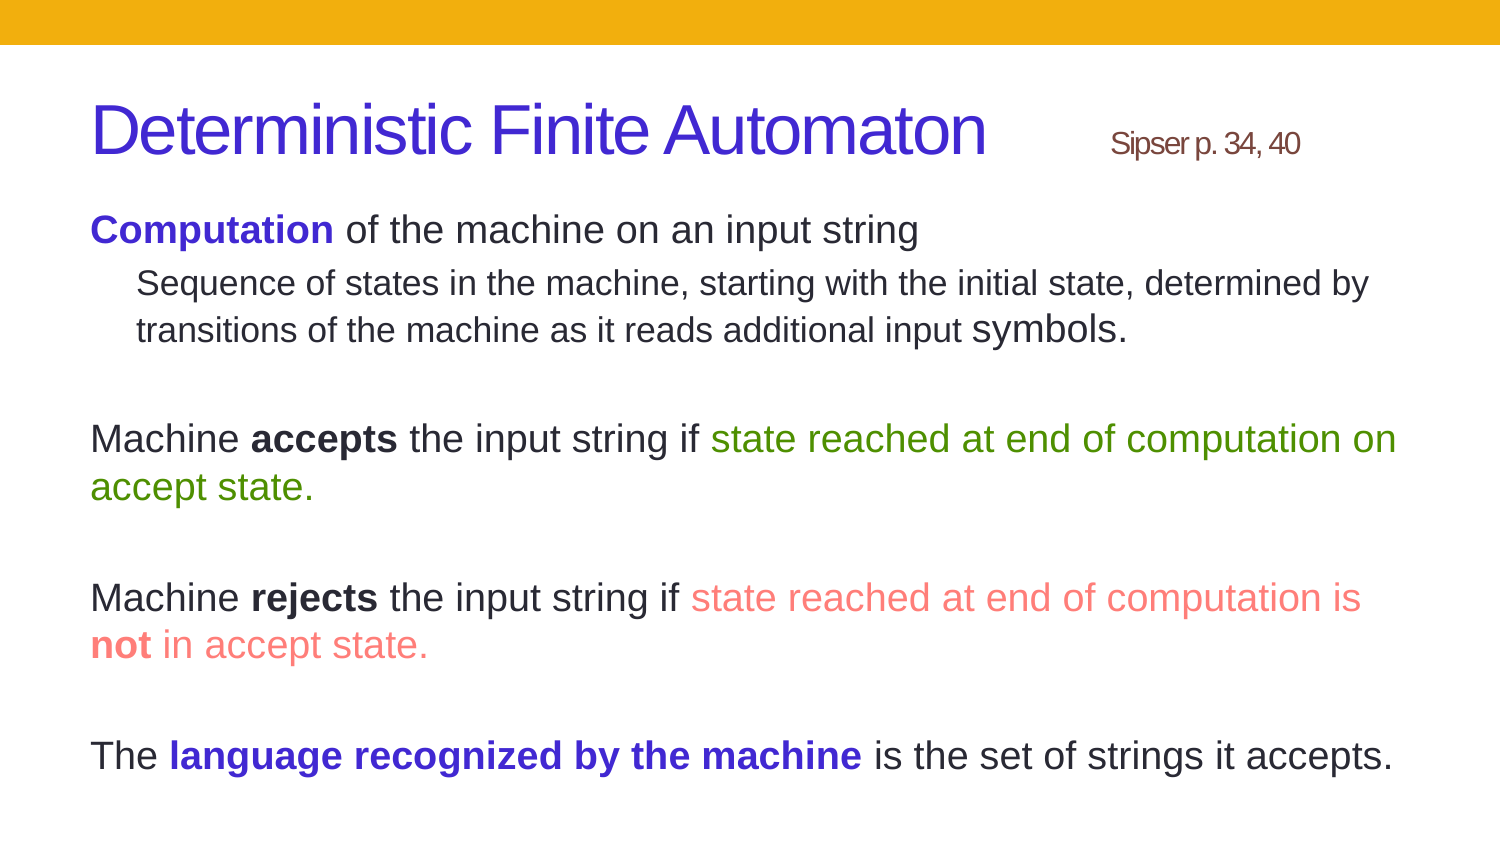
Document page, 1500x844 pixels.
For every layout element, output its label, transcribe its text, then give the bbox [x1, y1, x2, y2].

title Deterministic Finite Automaton Sipser p. 34, 40 [75, 65, 1425, 188]
list Computation of the machine on an input string Sequence of states in the machine, starting with the initial state, determined by transitions of the machine as it reads additional input symbols. Machine accepts the input string if state reached at end of computation on accept state. Machine rejects the input string if state reached at end of computation is not in accept state. The language recognized by the machine is the set of strings it accepts. [75, 196, 1425, 797]
